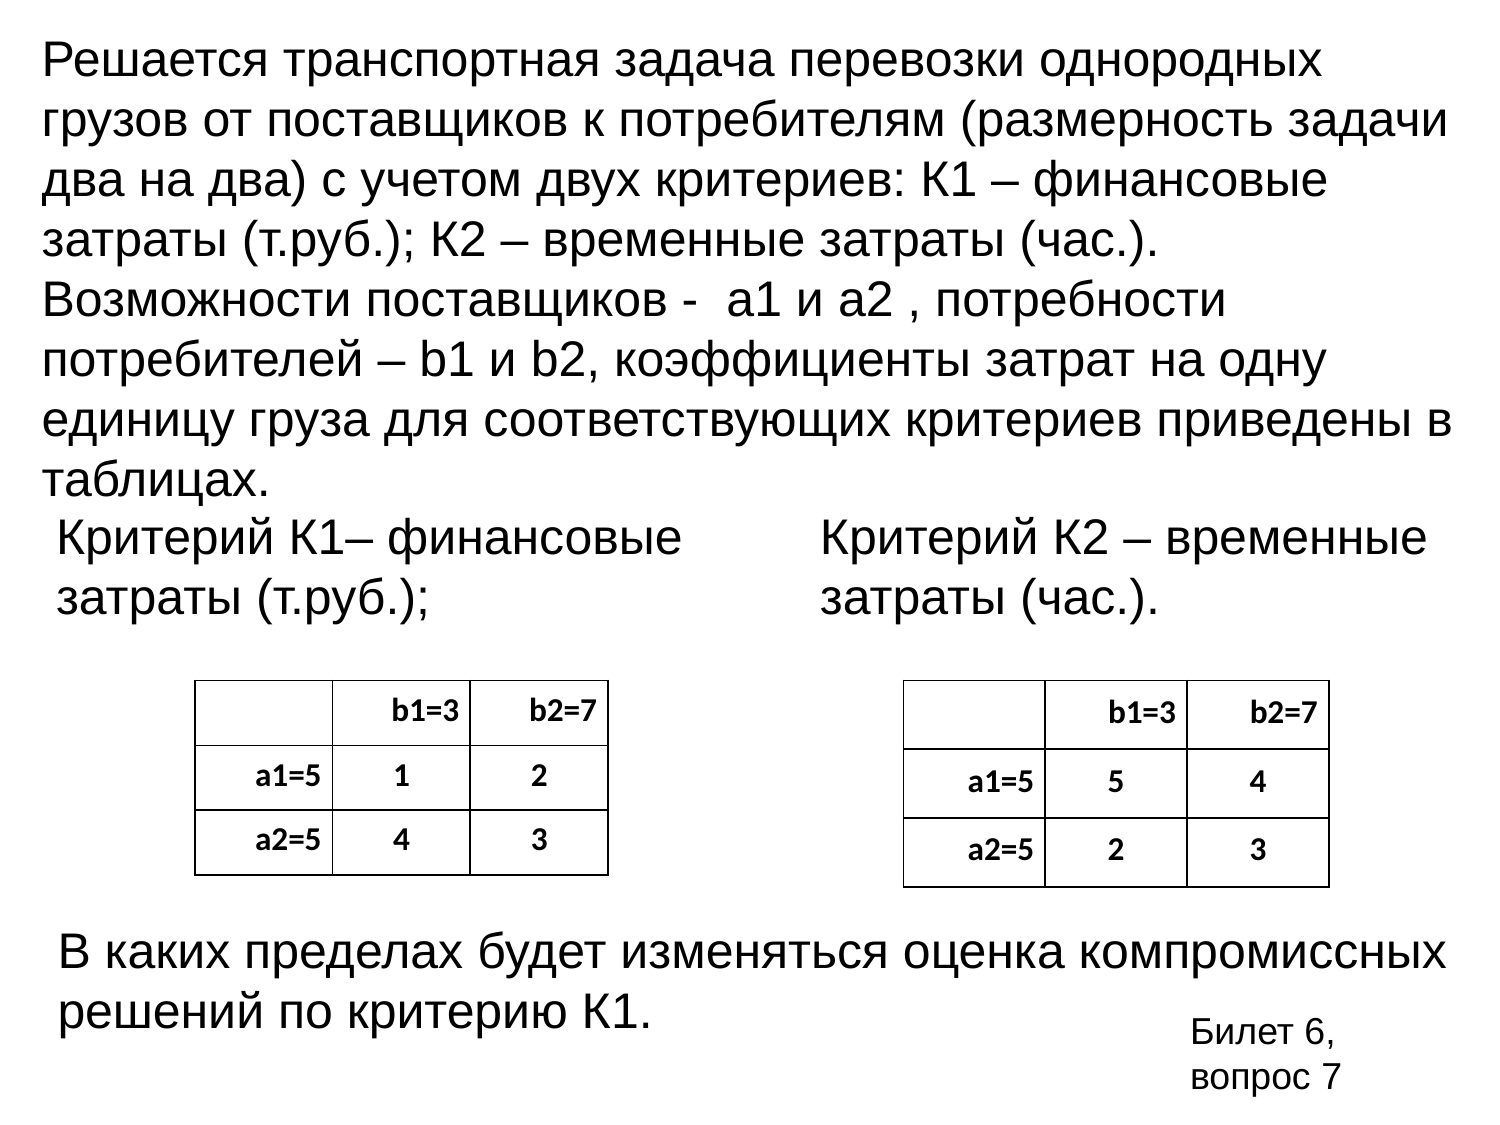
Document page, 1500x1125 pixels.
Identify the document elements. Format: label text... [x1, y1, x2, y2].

table_cell 3 [1188, 819, 1328, 886]
table_cell 1 [333, 746, 469, 809]
table_header b1=3 [333, 681, 469, 745]
text_box Билет 6, вопрос 7 [1175, 999, 1400, 1105]
table_cell 4 [1188, 750, 1328, 817]
text_box Решается транспортная задача перевозки однородных грузов от поставщиков к потребителям (размерность задачи два на два) с учетом двух критериев: К1 – финансовые затраты (т.руб.); К2 – временные затраты (час.). Возможности поставщиков - a1 и a2 , потребности потребителей – b1 и b2, коэффициенты затрат на одну единицу груза для соответствующих критериев приведены в таблицах. [26, 19, 1471, 514]
table_cell 2 [1046, 819, 1186, 886]
table_cell 2 [471, 746, 607, 809]
table_header [196, 681, 332, 745]
table_cell a2=5 [196, 811, 332, 874]
table_cell 5 [1046, 750, 1186, 817]
table_cell a1=5 [196, 746, 332, 809]
text_box Критерий К2 – временные затраты (час.). [805, 497, 1471, 632]
text_box Критерий К1– финансовые затраты (т.руб.); [41, 497, 749, 632]
table_header b1=3 [1046, 681, 1186, 748]
table_header b2=7 [471, 681, 607, 745]
table_cell a2=5 [904, 819, 1044, 886]
table_cell a1=5 [904, 750, 1044, 817]
table_header [904, 681, 1044, 748]
table_cell 3 [471, 811, 607, 874]
table_cell 4 [333, 811, 469, 874]
text_box В каких пределах будет изменяться оценка компромиссных решений по критерию К1. [42, 910, 1484, 1046]
table_header b2=7 [1188, 681, 1328, 748]
